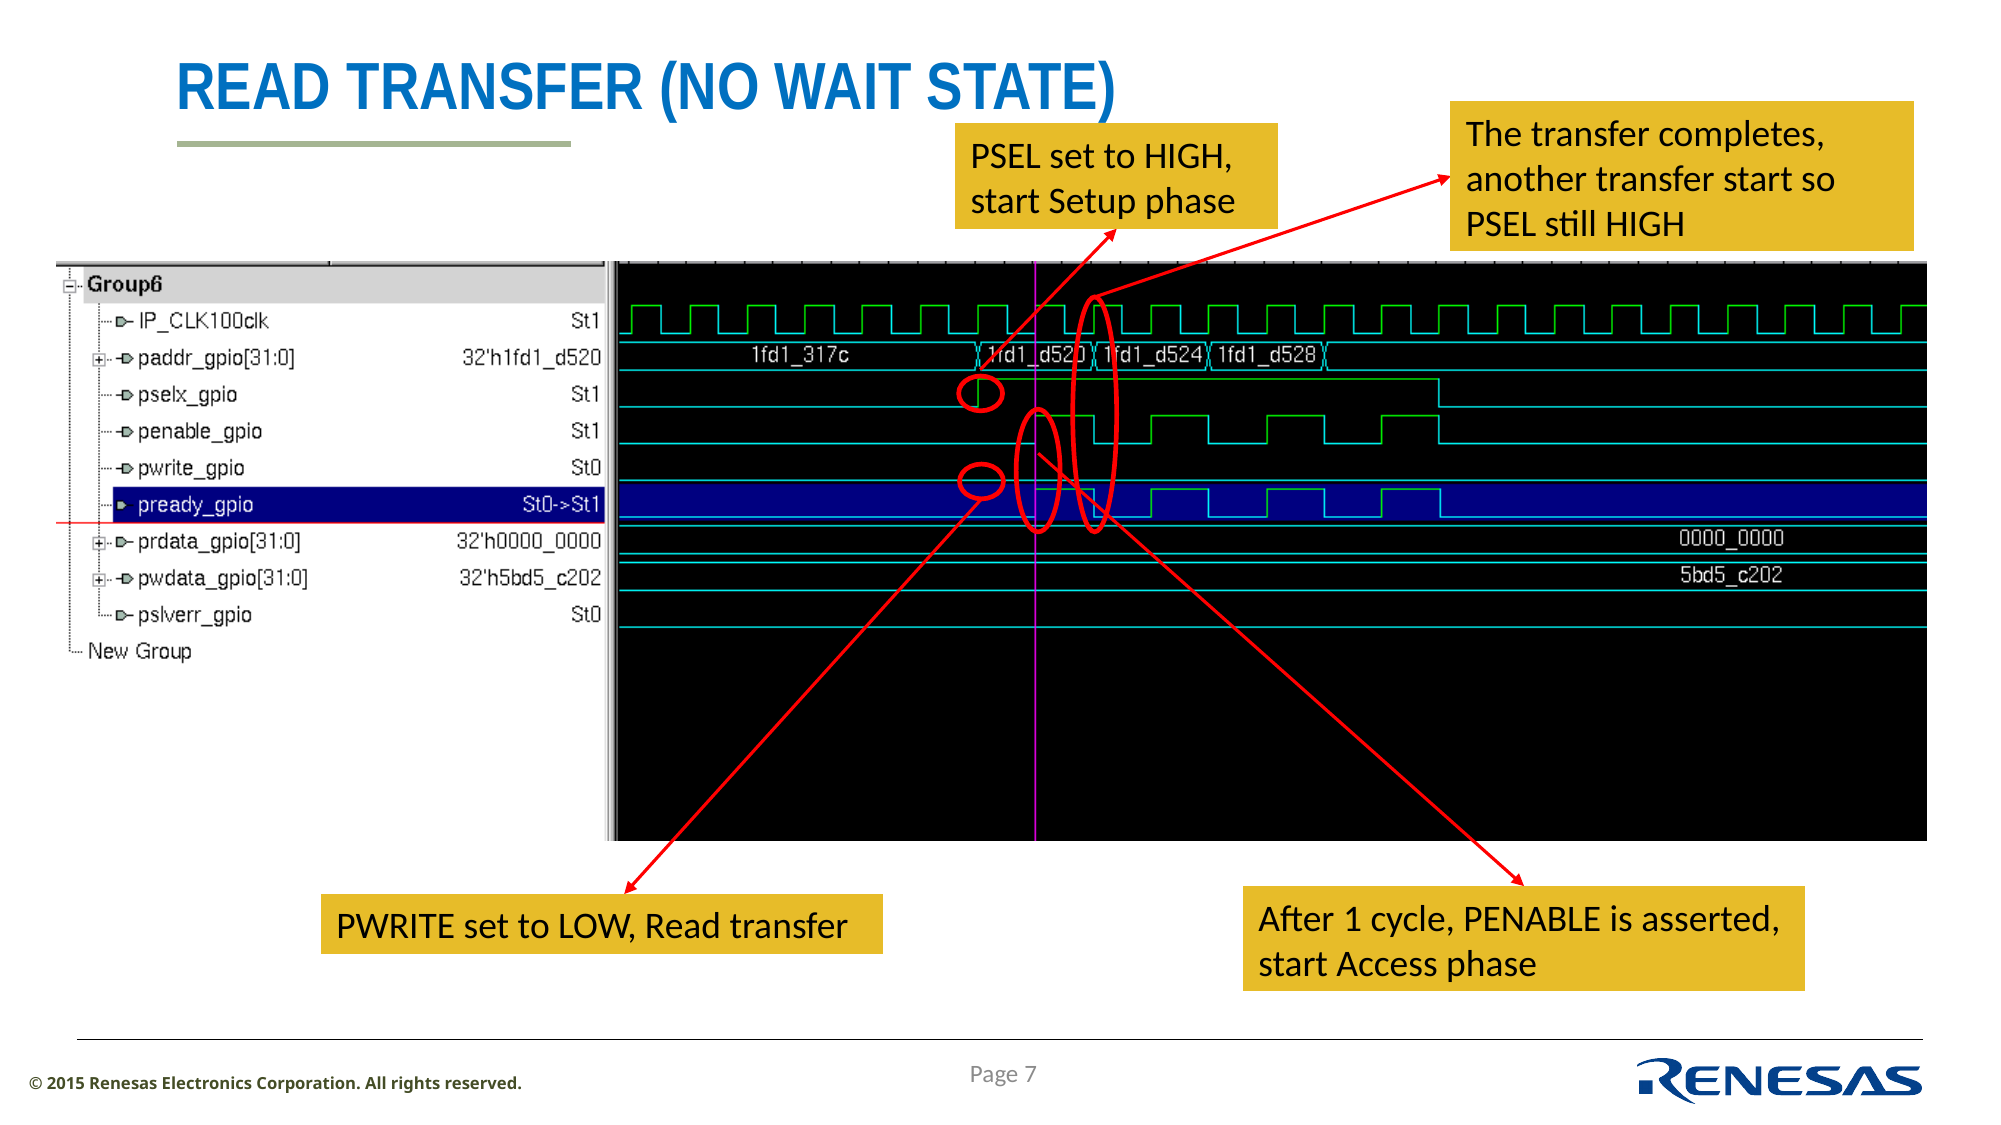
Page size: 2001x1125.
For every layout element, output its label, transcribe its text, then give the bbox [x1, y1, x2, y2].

text_box PSEL set to HIGH, start Setup phase [955, 123, 1278, 229]
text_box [1094, 176, 1452, 297]
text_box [980, 229, 1117, 370]
title READ TRANSFER (NO WAIT STATE) [161, 51, 1638, 125]
text_box PWRITE set to LOW, Read transfer [321, 894, 883, 954]
picture [56, 261, 1927, 841]
picture [1637, 1058, 1922, 1104]
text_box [624, 498, 982, 895]
slide_number Page 7 [885, 1042, 1053, 1103]
text_box The transfer completes, another transfer start so PSEL still HIGH [1450, 101, 1914, 251]
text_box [1038, 531, 1525, 887]
text_box After 1 cycle, PENABLE is asserted, start Access phase [1243, 886, 1805, 991]
